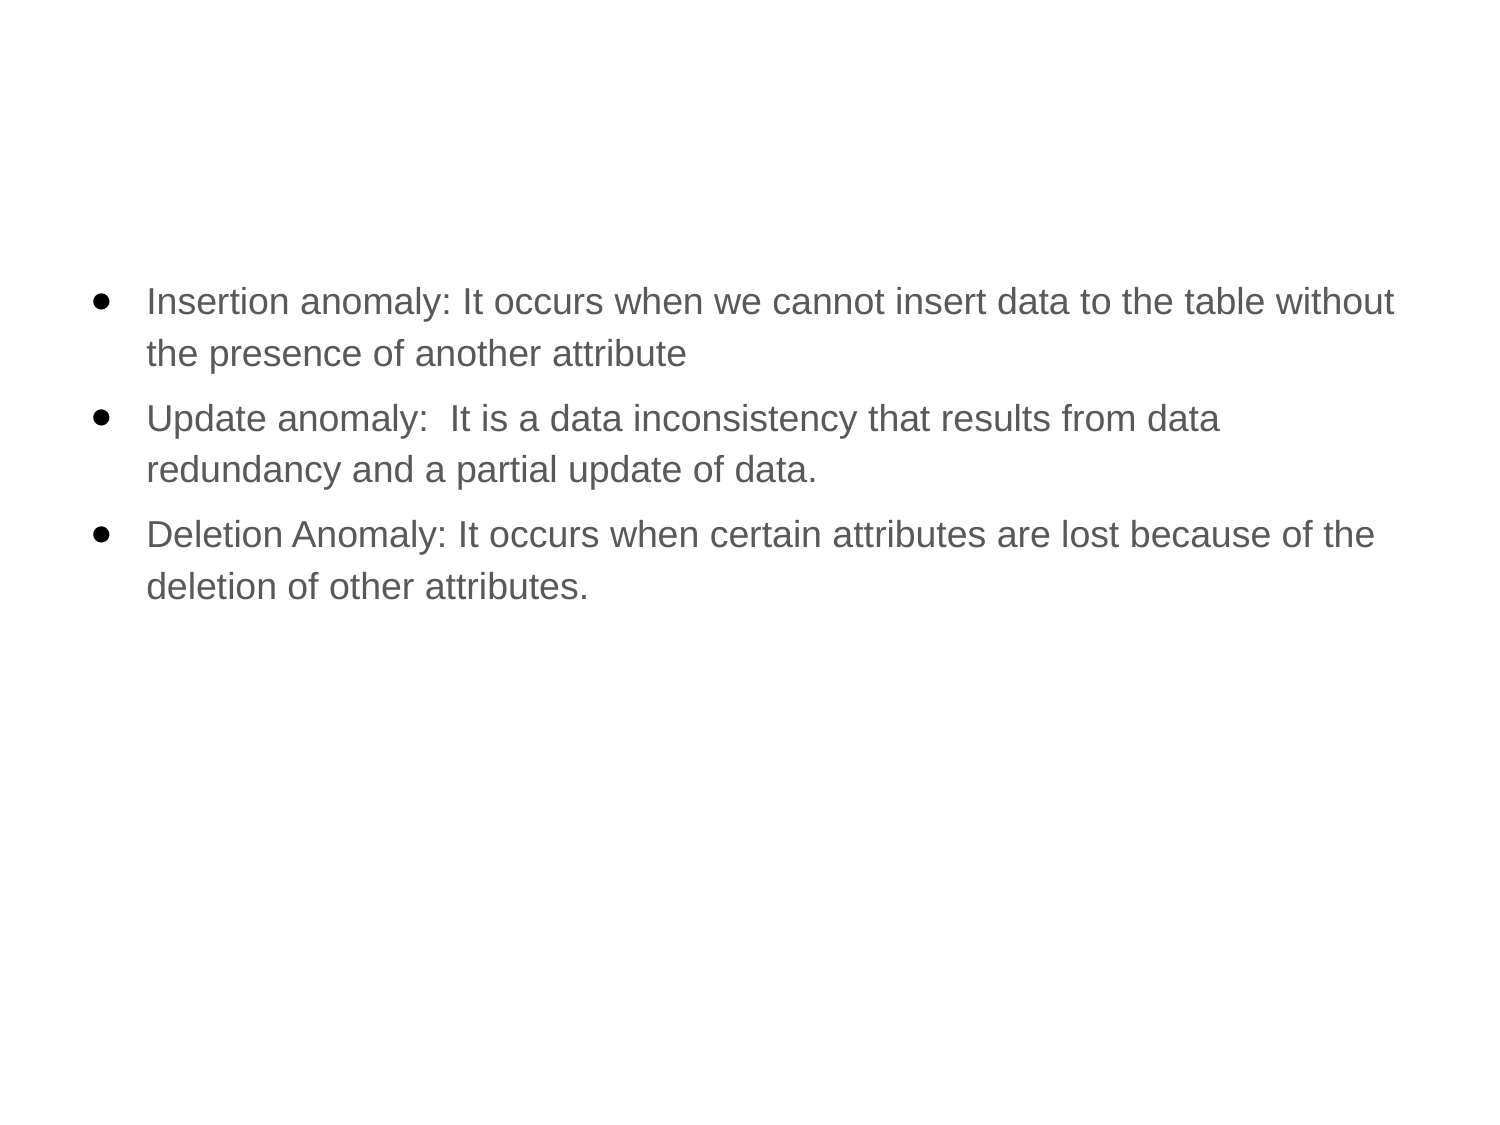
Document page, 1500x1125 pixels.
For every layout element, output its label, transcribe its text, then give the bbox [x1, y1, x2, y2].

list Insertion anomaly: It occurs when we cannot insert data to the table without the presence of another attribute Update anomaly: It is a data inconsistency that results from data redundancy and a partial update of data. Deletion Anomaly: It occurs when certain attributes are lost because of the deletion of other attributes. [75, 262, 1425, 1005]
